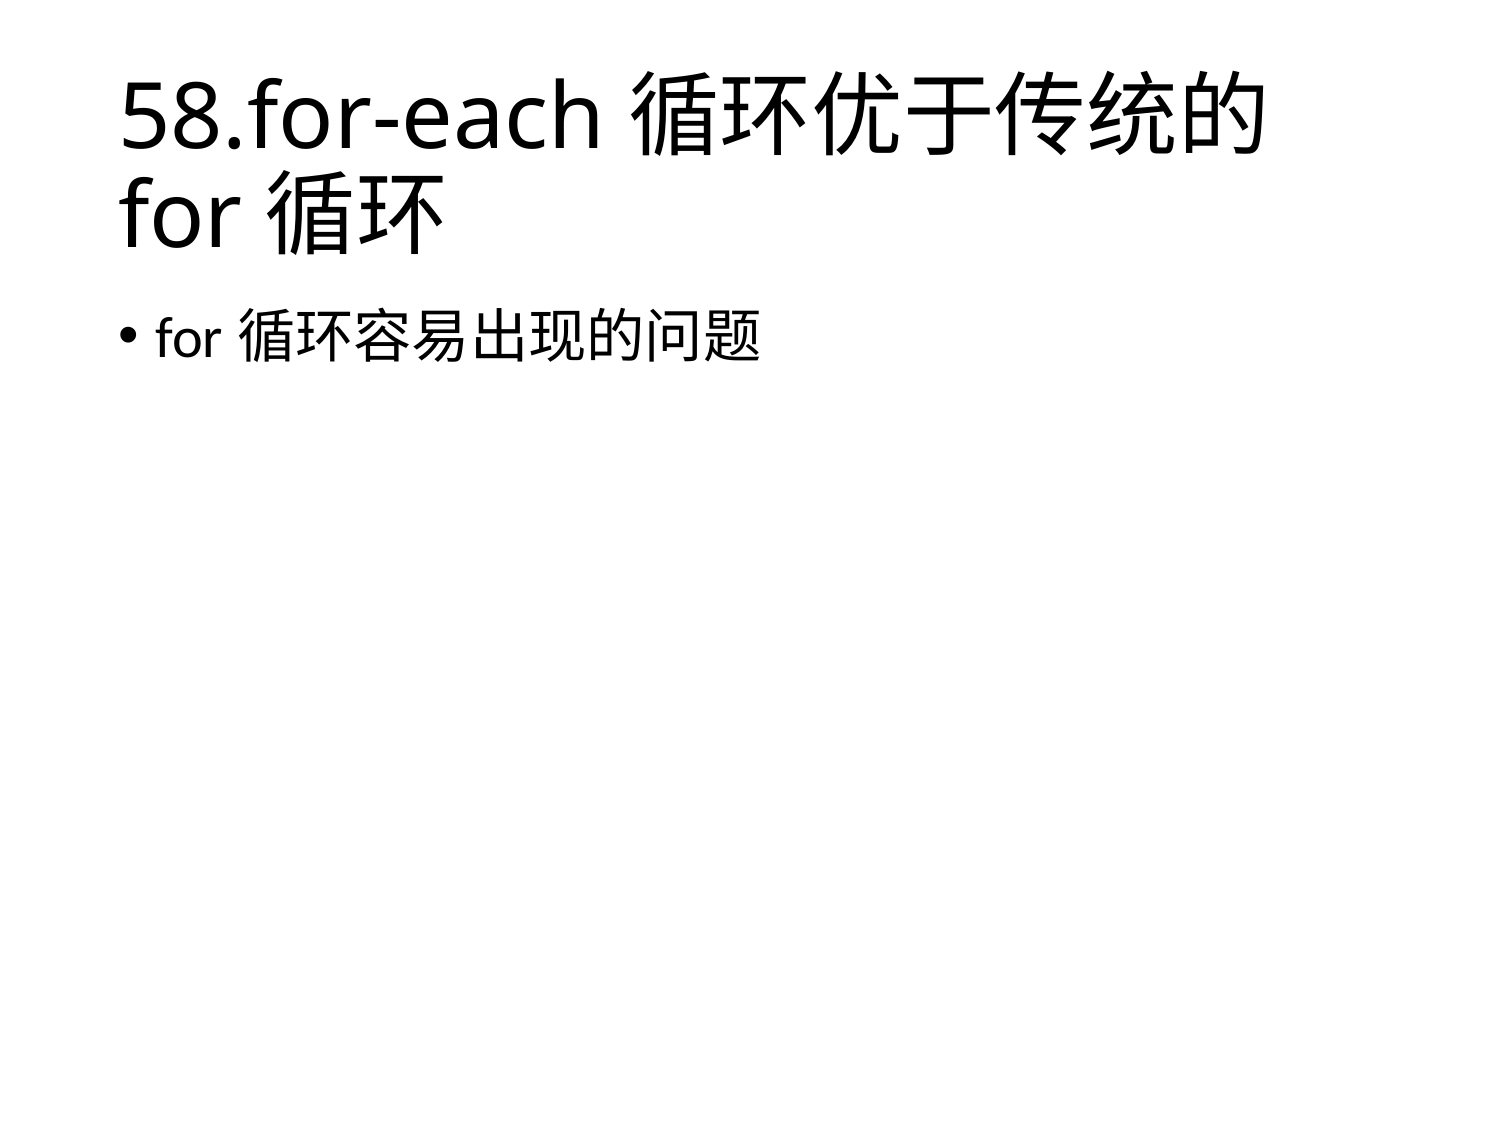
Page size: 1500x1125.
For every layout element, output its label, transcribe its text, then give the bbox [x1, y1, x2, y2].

list for循环容易出现的问题 [103, 299, 1397, 1014]
title 58.for-each循环优于传统的for循环 [103, 59, 1397, 278]
